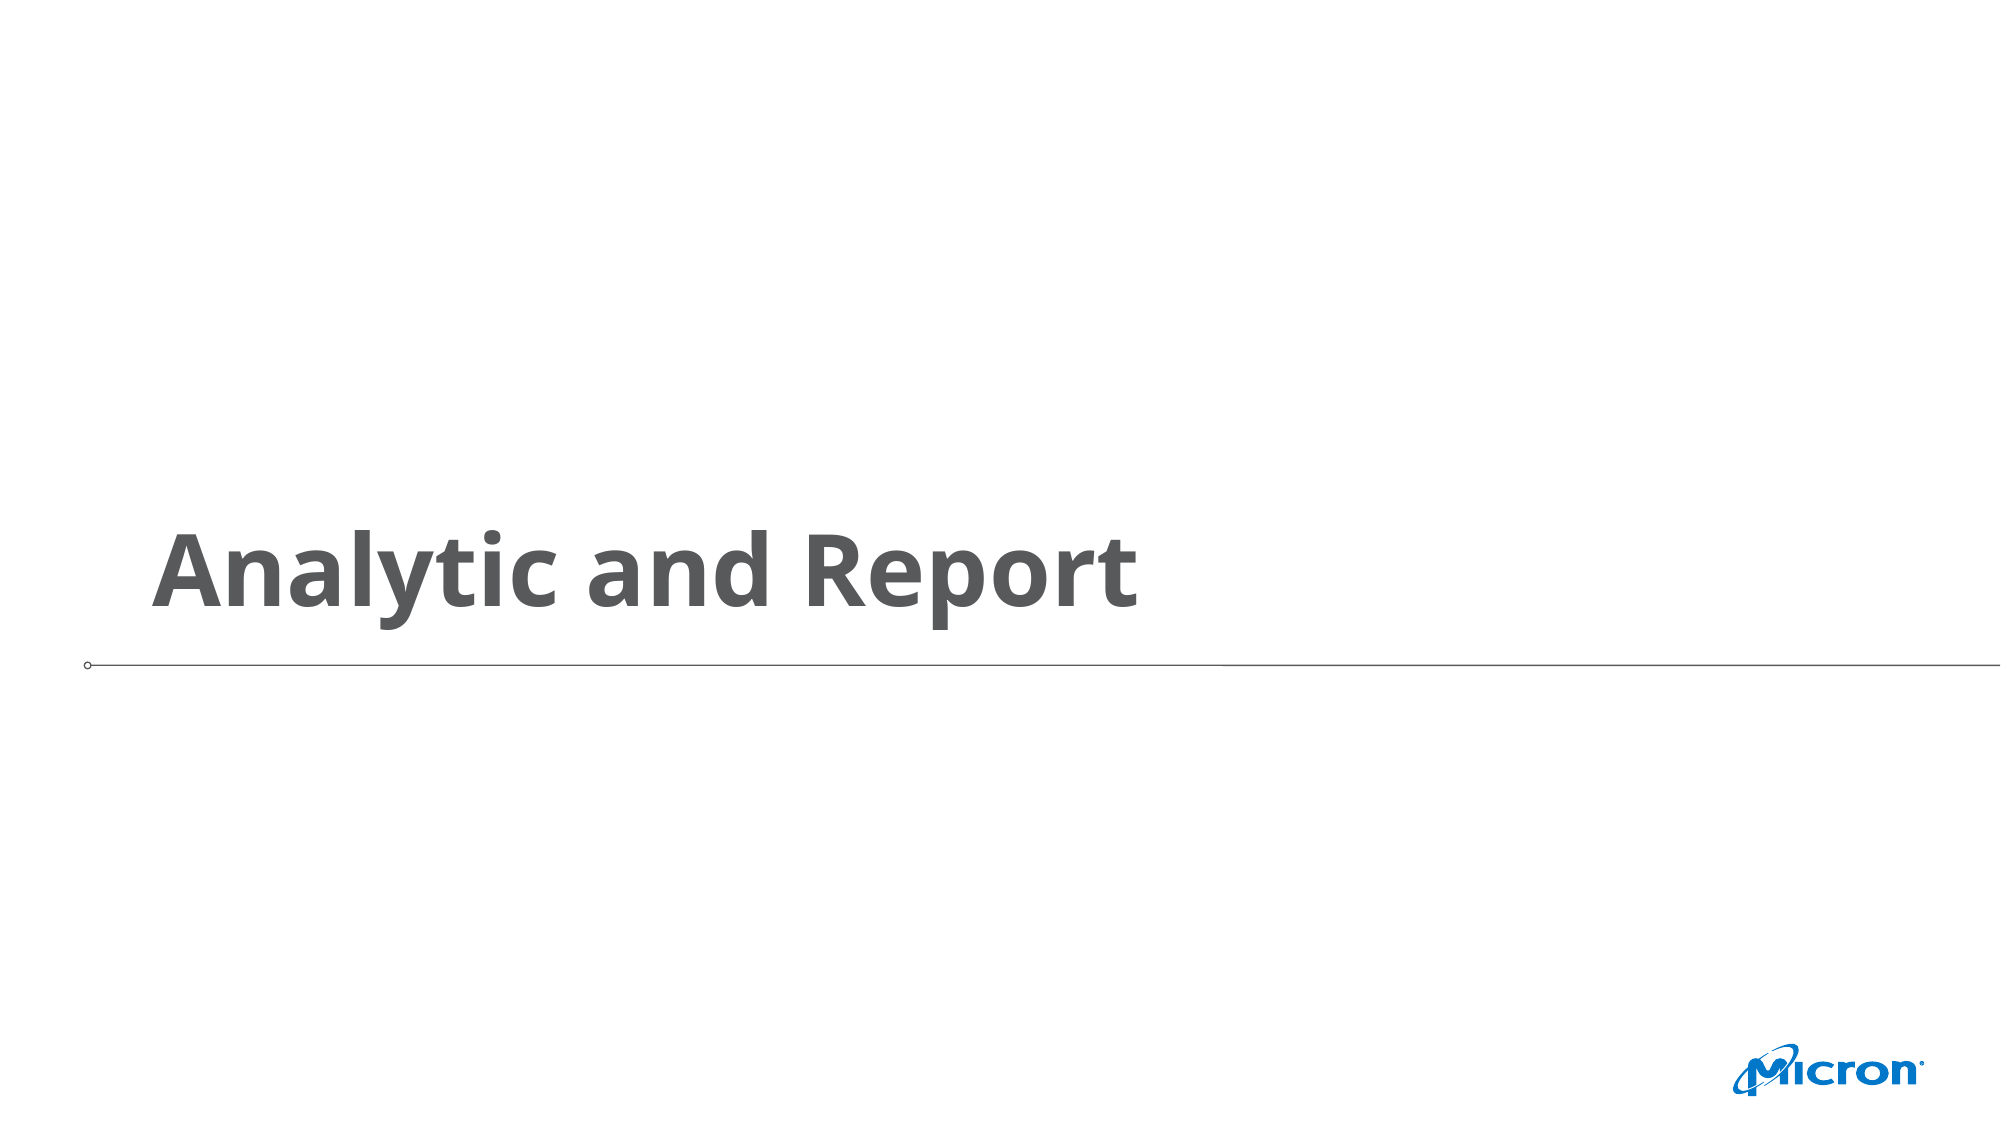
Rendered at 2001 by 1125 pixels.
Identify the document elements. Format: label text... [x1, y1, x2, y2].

title Analytic and Report [152, 335, 1922, 627]
